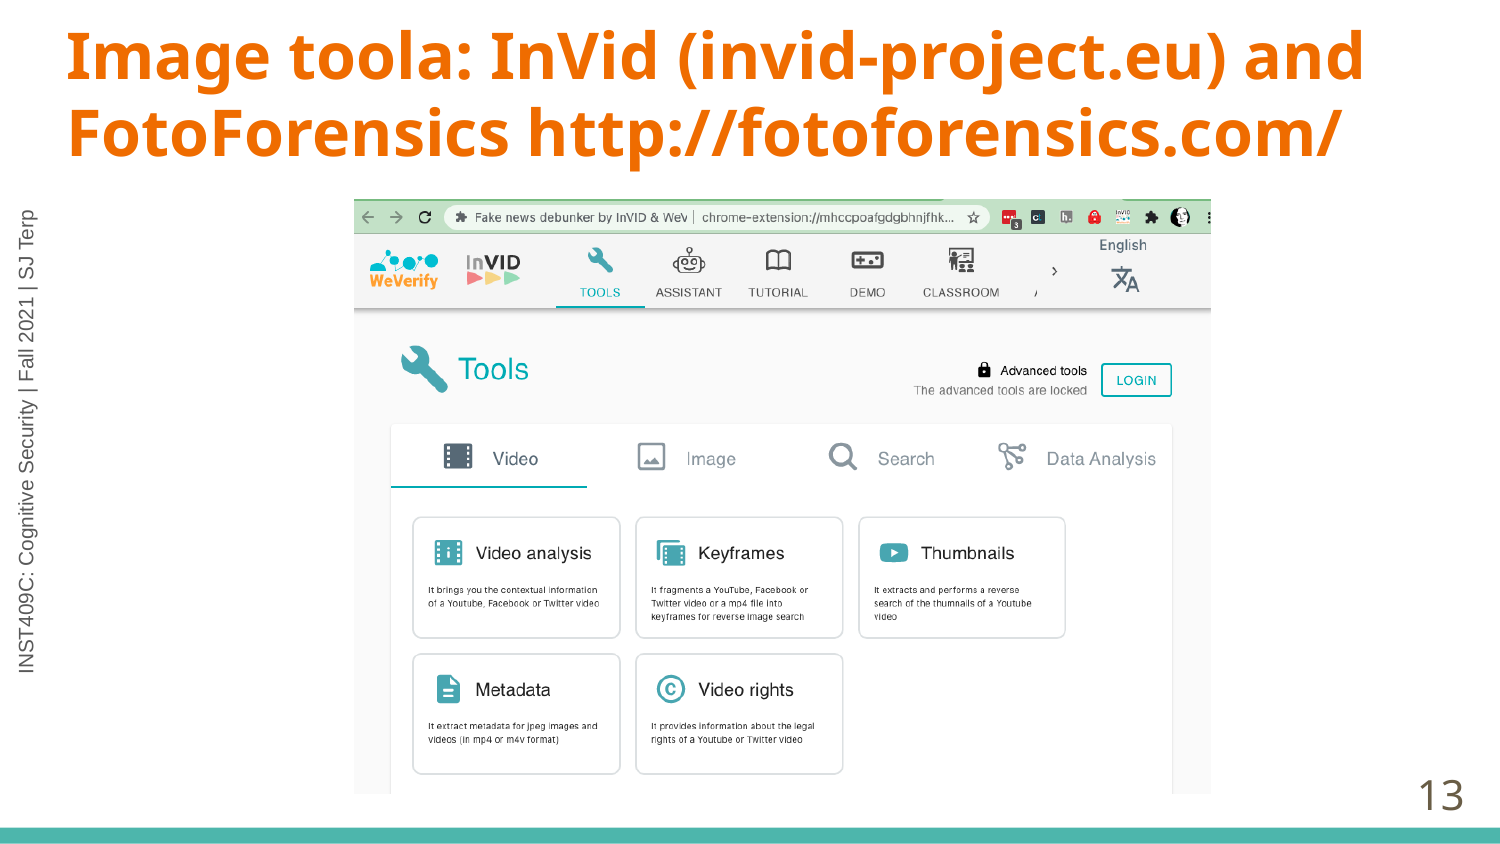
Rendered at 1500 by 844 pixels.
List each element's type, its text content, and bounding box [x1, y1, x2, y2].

slide_number ‹#› [1389, 764, 1480, 830]
title Image toola: InVid (invid-project.eu) and FotoForensics http://fotoforensics.com/ [51, 0, 1449, 189]
picture [354, 199, 1211, 794]
